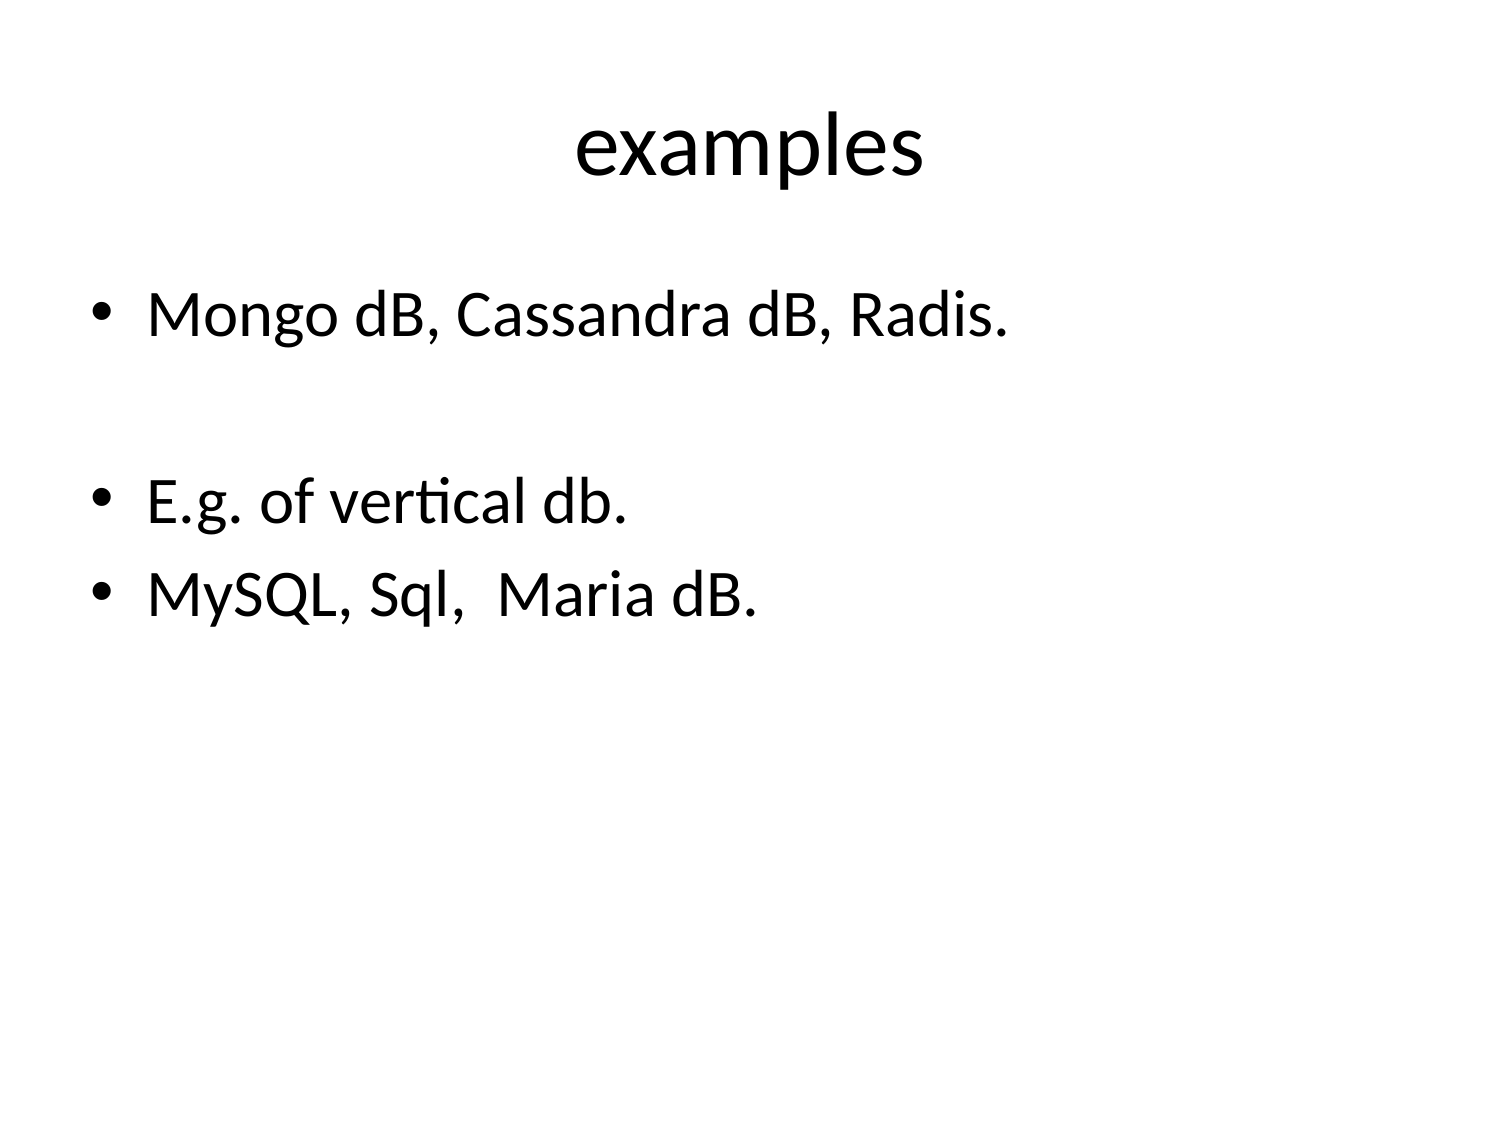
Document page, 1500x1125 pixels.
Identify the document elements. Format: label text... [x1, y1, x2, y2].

list Mongo dB, Cassandra dB, Radis. E.g. of vertical db. MySQL, Sql, Maria dB. [75, 262, 1425, 1005]
title examples [75, 45, 1425, 233]
